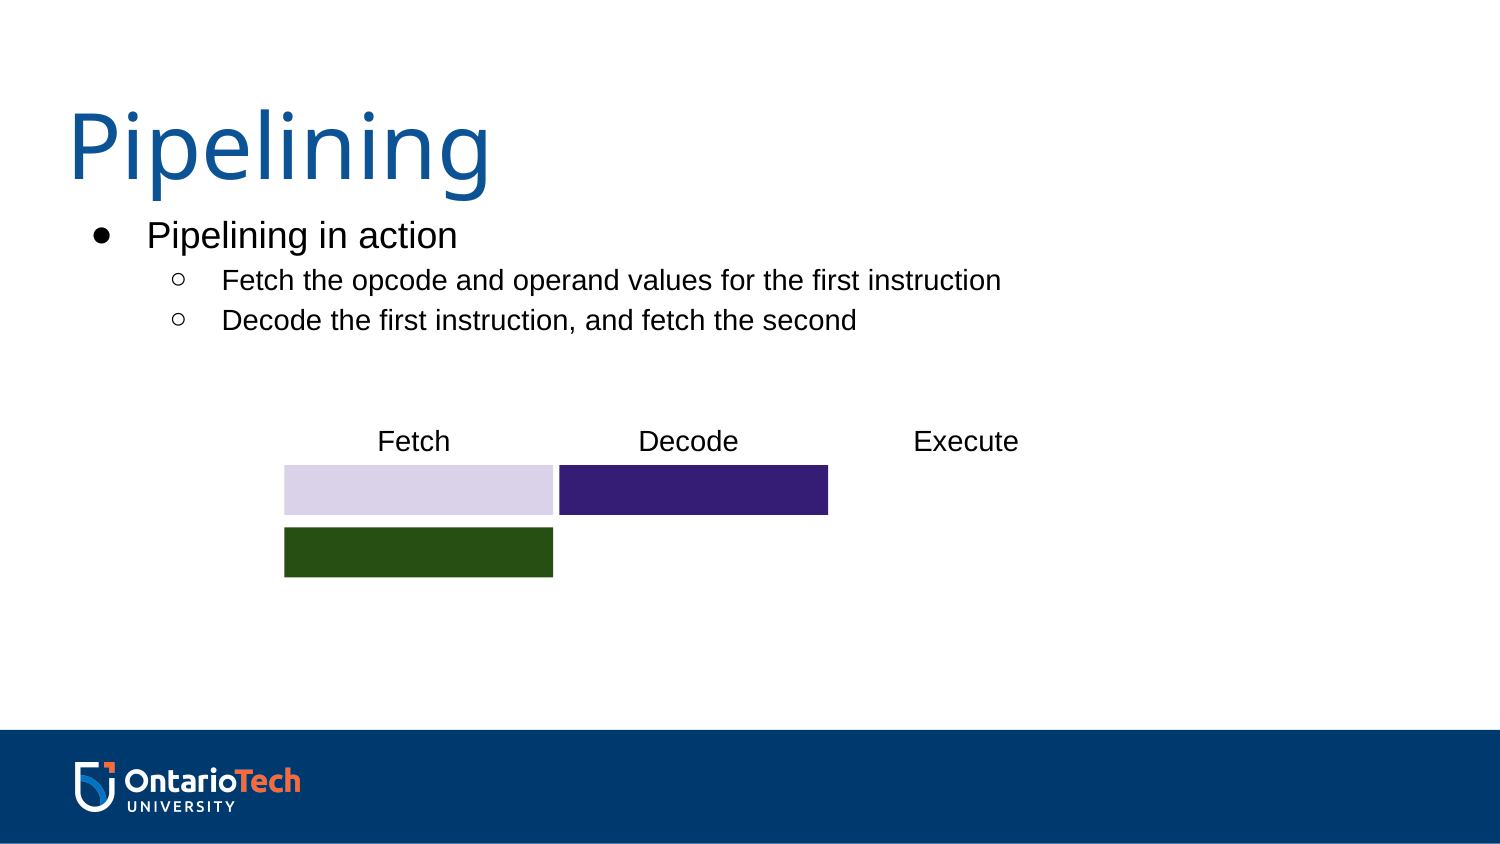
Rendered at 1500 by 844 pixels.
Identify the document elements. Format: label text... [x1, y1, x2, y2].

list Pipelining in action Fetch the opcode and operand values for the first instruction Decode the first instruction, and fetch the second [56, 189, 1361, 401]
text_box Decode [623, 407, 761, 513]
text_box [284, 465, 554, 515]
text_box Execute [898, 407, 1036, 513]
text_box [284, 527, 554, 578]
text_box [559, 465, 829, 515]
title Pipelining [51, 72, 1449, 167]
picture [75, 762, 300, 812]
text_box Fetch [362, 407, 500, 513]
